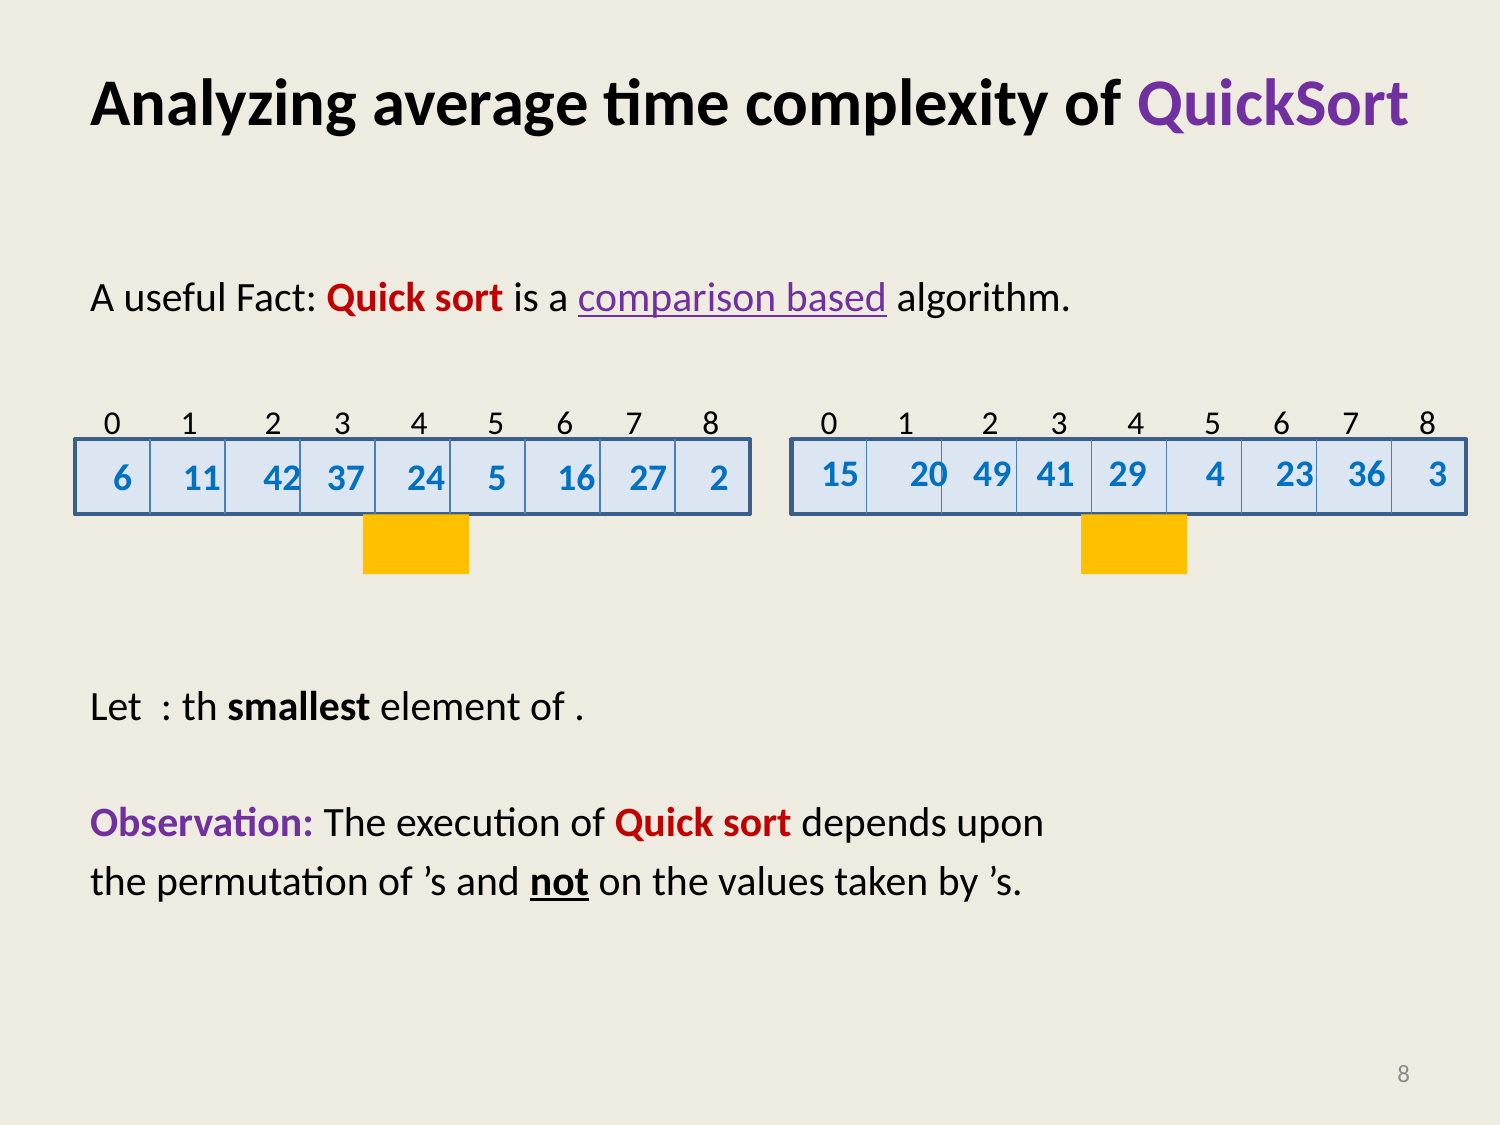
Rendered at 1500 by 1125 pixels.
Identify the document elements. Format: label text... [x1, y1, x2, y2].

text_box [791, 389, 1479, 515]
slide_number 8 [1074, 1042, 1425, 1103]
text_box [74, 389, 759, 515]
title Analyzing average time complexity of QuickSort [75, 45, 1425, 233]
